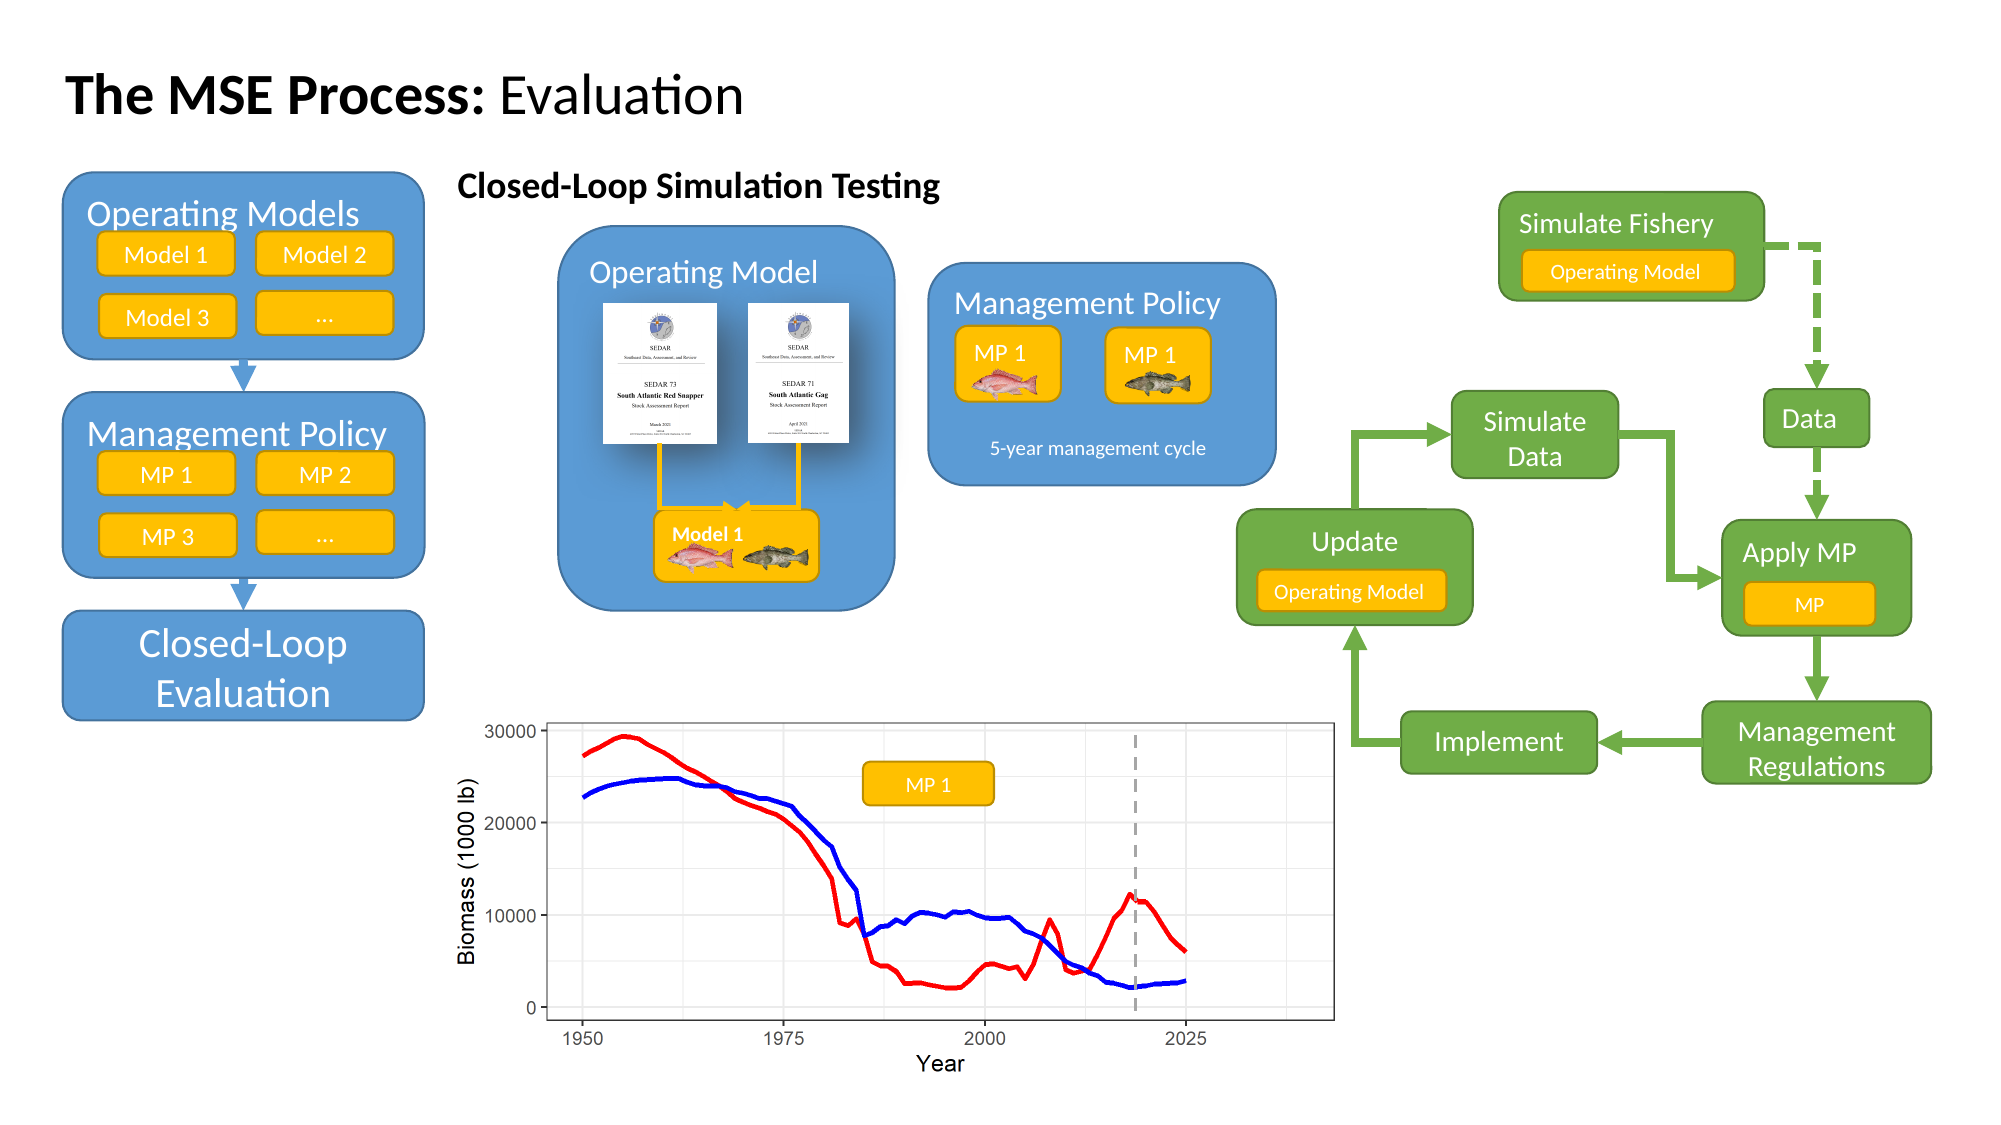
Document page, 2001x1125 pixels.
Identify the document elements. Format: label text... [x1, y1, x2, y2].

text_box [1722, 519, 1912, 636]
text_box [1354, 625, 1402, 743]
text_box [62, 392, 425, 578]
text_box Closed-Loop Simulation Testing [442, 153, 1036, 214]
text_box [1499, 191, 1765, 301]
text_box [1618, 434, 1723, 578]
text_box Implement [1400, 710, 1599, 775]
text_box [1764, 246, 1817, 390]
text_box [558, 226, 895, 611]
text_box Management Regulations [1701, 700, 1933, 785]
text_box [1366, 423, 1441, 521]
picture [445, 711, 1346, 1087]
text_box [1236, 509, 1473, 626]
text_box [928, 262, 1276, 486]
text_box Data [1763, 388, 1871, 449]
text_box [62, 172, 424, 360]
text_box The MSE Process: Evaluation [50, 48, 1898, 134]
text_box Closed-Loop Evaluation [61, 609, 425, 722]
text_box Simulate Data [1450, 389, 1620, 480]
